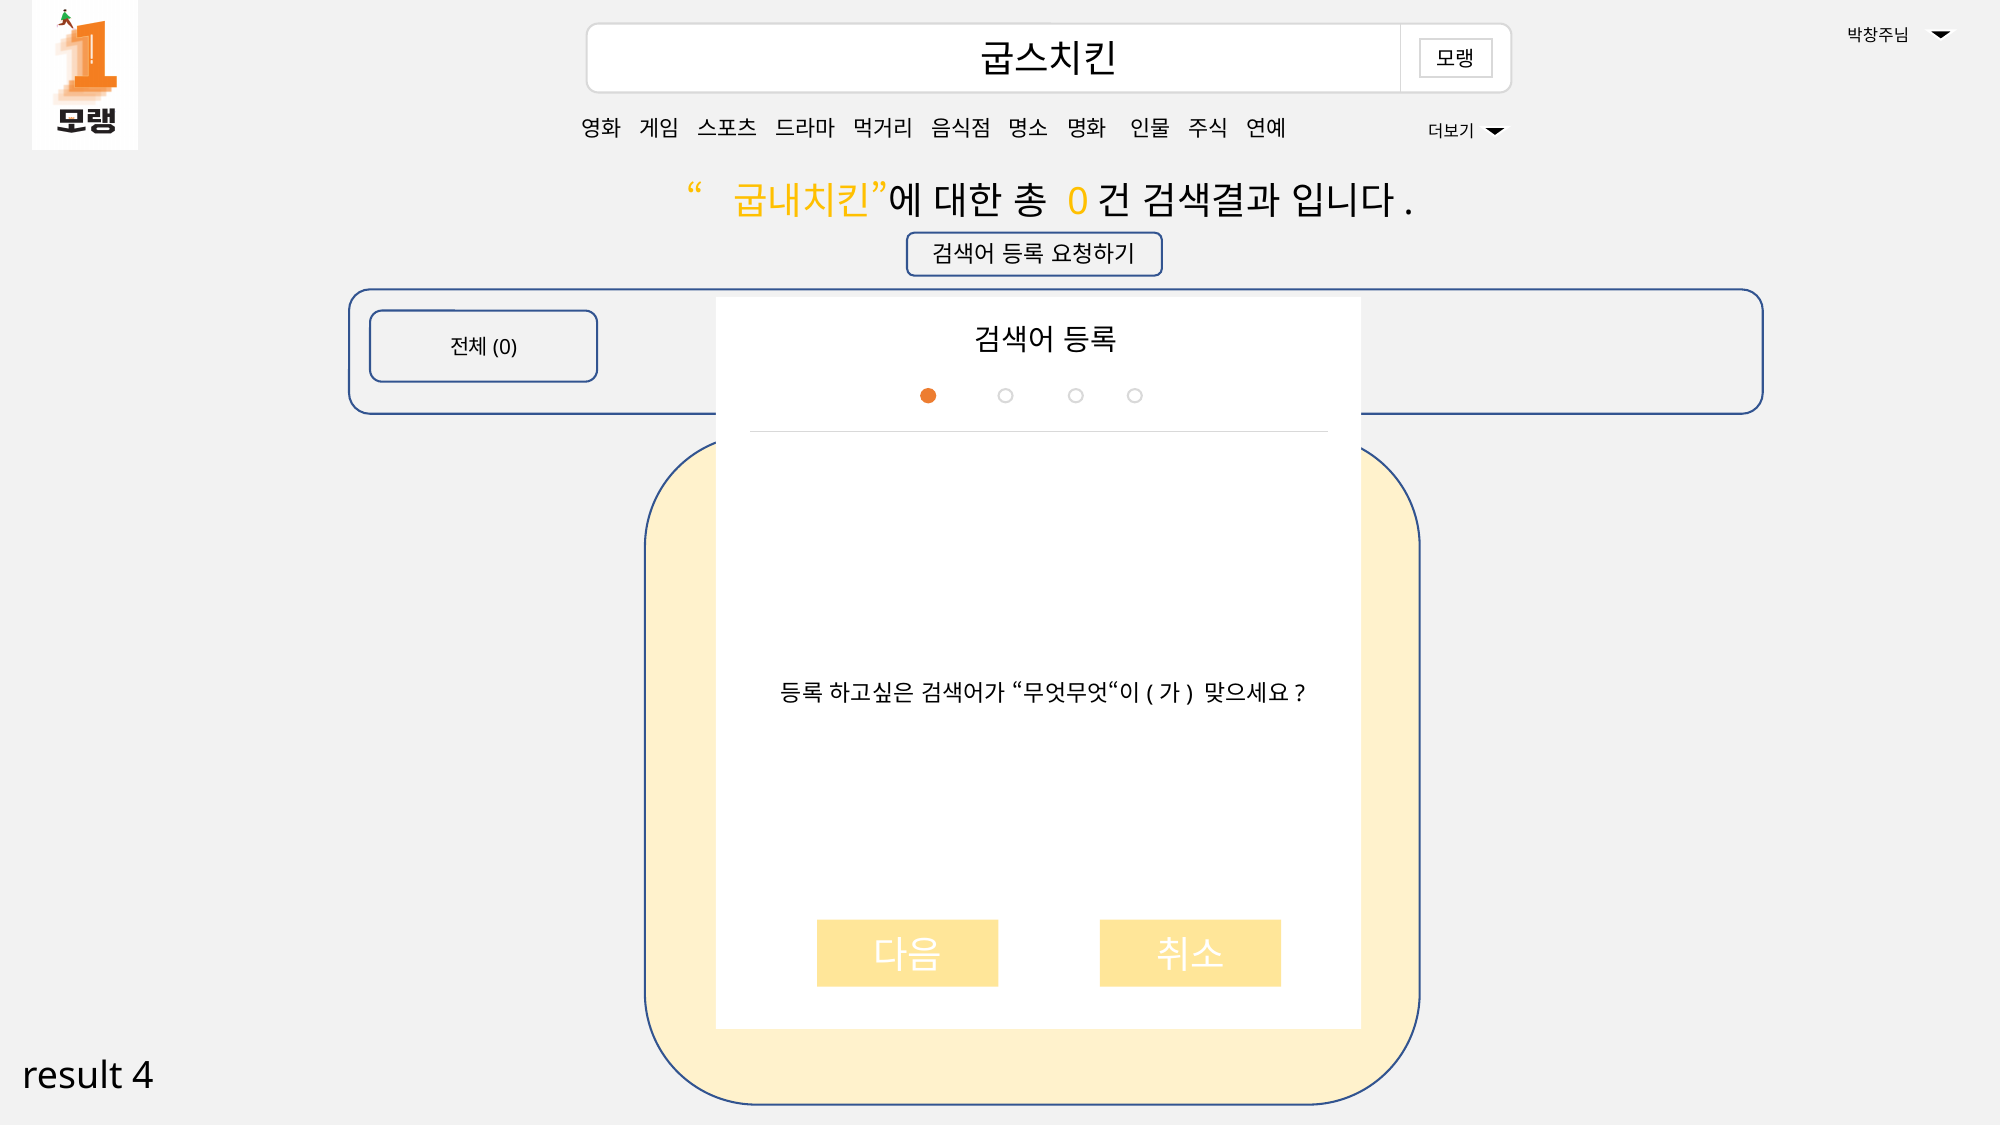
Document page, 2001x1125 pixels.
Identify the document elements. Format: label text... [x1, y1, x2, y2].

text_box 취소 [1099, 919, 1282, 988]
text_box [347, 288, 1764, 415]
text_box “굽내치킨”에 대한 총 0건 검색결과 입니다. [671, 169, 1429, 230]
text_box [920, 387, 937, 404]
text_box 박창주님 [1832, 17, 1925, 52]
text_box 전체(0) [368, 309, 599, 383]
text_box [1126, 387, 1143, 404]
text_box 검색어 등록 요청하기 [917, 232, 1152, 275]
text_box [1478, 125, 1512, 138]
text_box [997, 387, 1014, 404]
text_box [1924, 29, 1958, 42]
text_box 영화 게임 스포츠 드라마 먹거리 음식점 명소 명화 인물 주식 연예 [566, 107, 1530, 149]
text_box [1067, 387, 1084, 404]
text_box result 4 [7, 1043, 176, 1104]
text_box 다음 [816, 919, 999, 988]
text_box 검색어 등록 [959, 313, 1133, 364]
text_box [715, 296, 1362, 1030]
text_box 더보기 [1413, 113, 1490, 149]
text_box 굽스치킨 [585, 22, 1513, 94]
text_box [643, 441, 1421, 1106]
text_box 모랭 [1419, 38, 1493, 78]
text_box 등록 하고싶은 검색어가 “무엇무엇“이(가) 맞으세요? [766, 670, 1326, 713]
picture [32, 0, 138, 150]
text_box [905, 231, 1163, 277]
